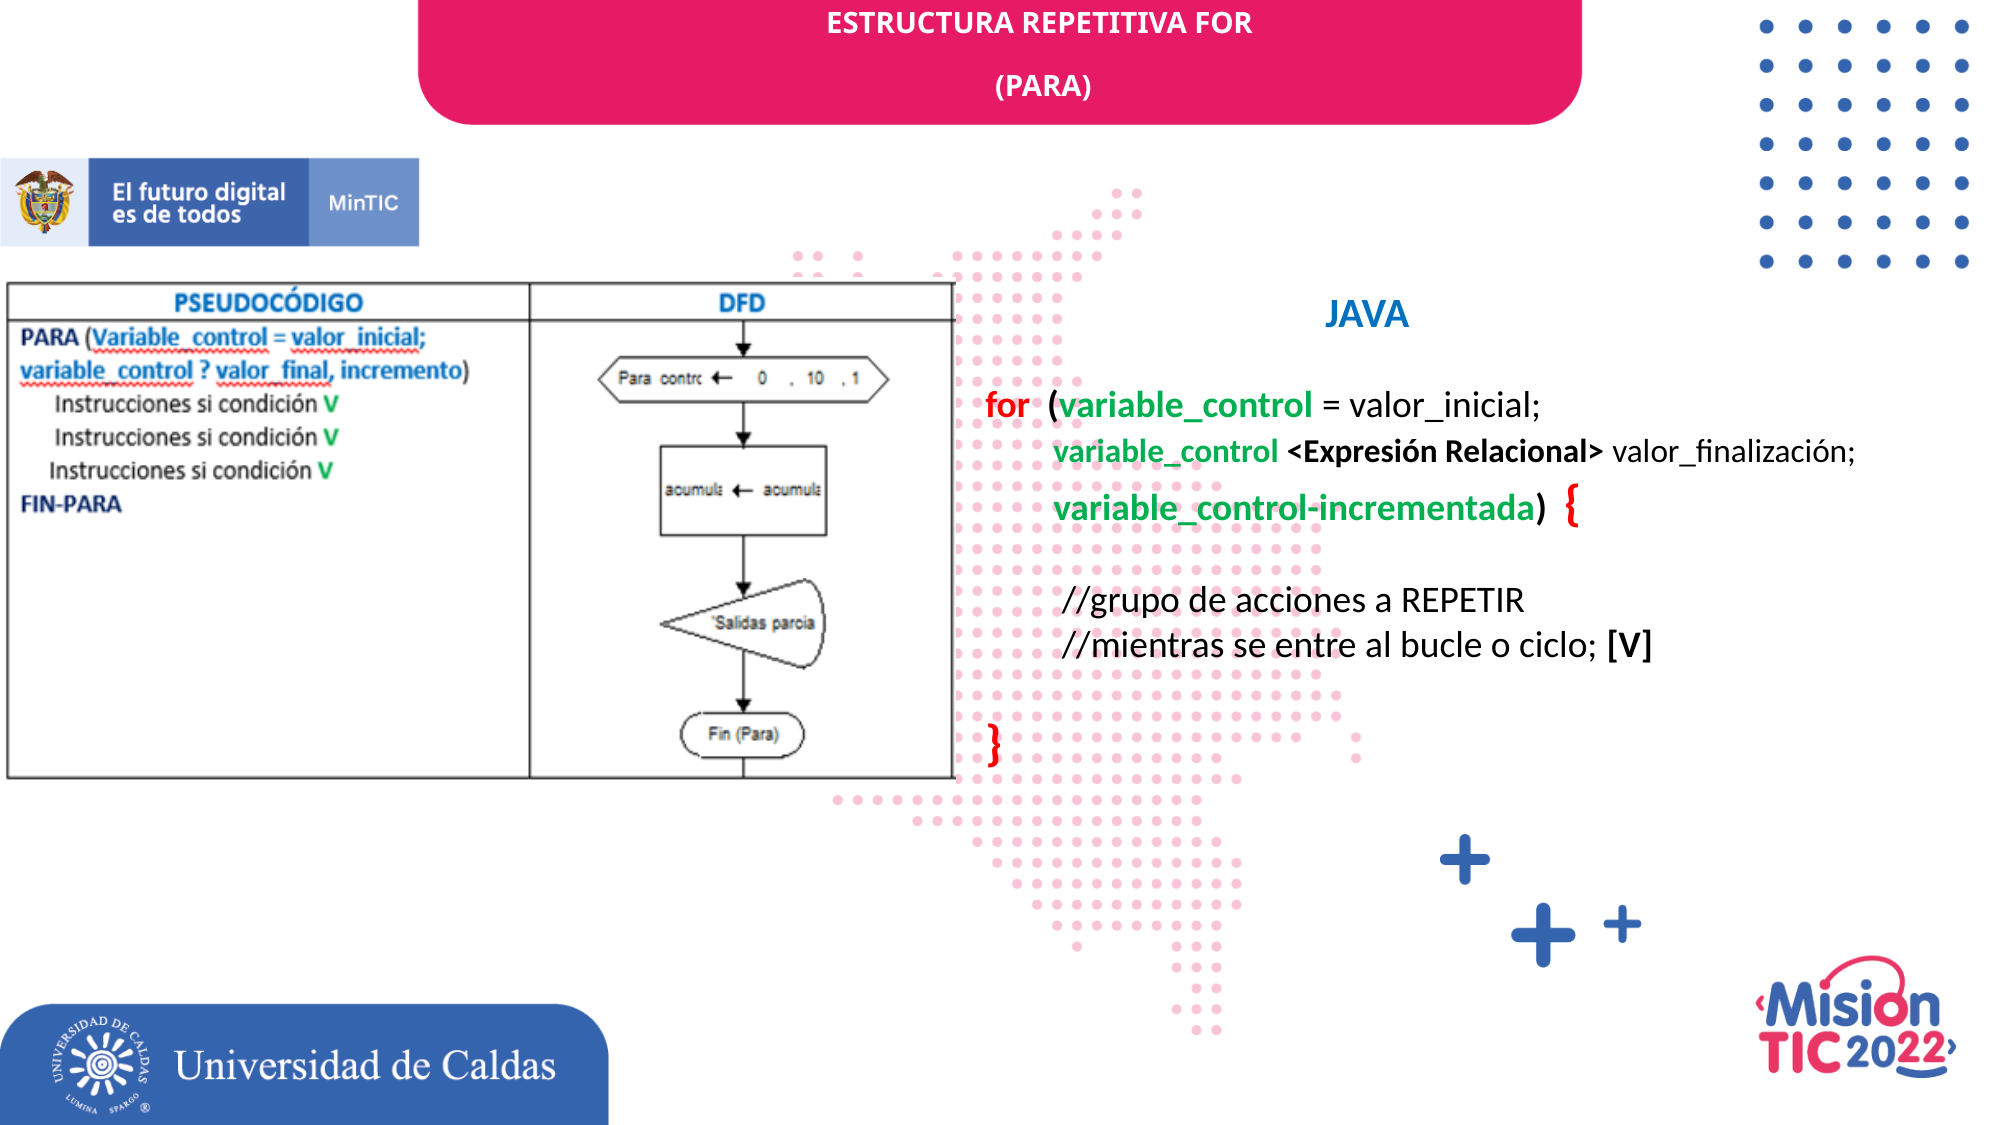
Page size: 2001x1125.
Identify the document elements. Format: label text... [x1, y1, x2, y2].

text_box JAVA for (variable_control = valor_inicial; variable_control <Expresión Relacional> valor_finalización; variable_control-incrementada) { //grupo de acciones a REPETIR //mientras se entre al bucle o ciclo; [V] } [970, 277, 2000, 823]
picture [0, 0, 2000, 1125]
text_box ESTRUCTURA REPETITIVA FOR (PARA) [566, 0, 1513, 111]
